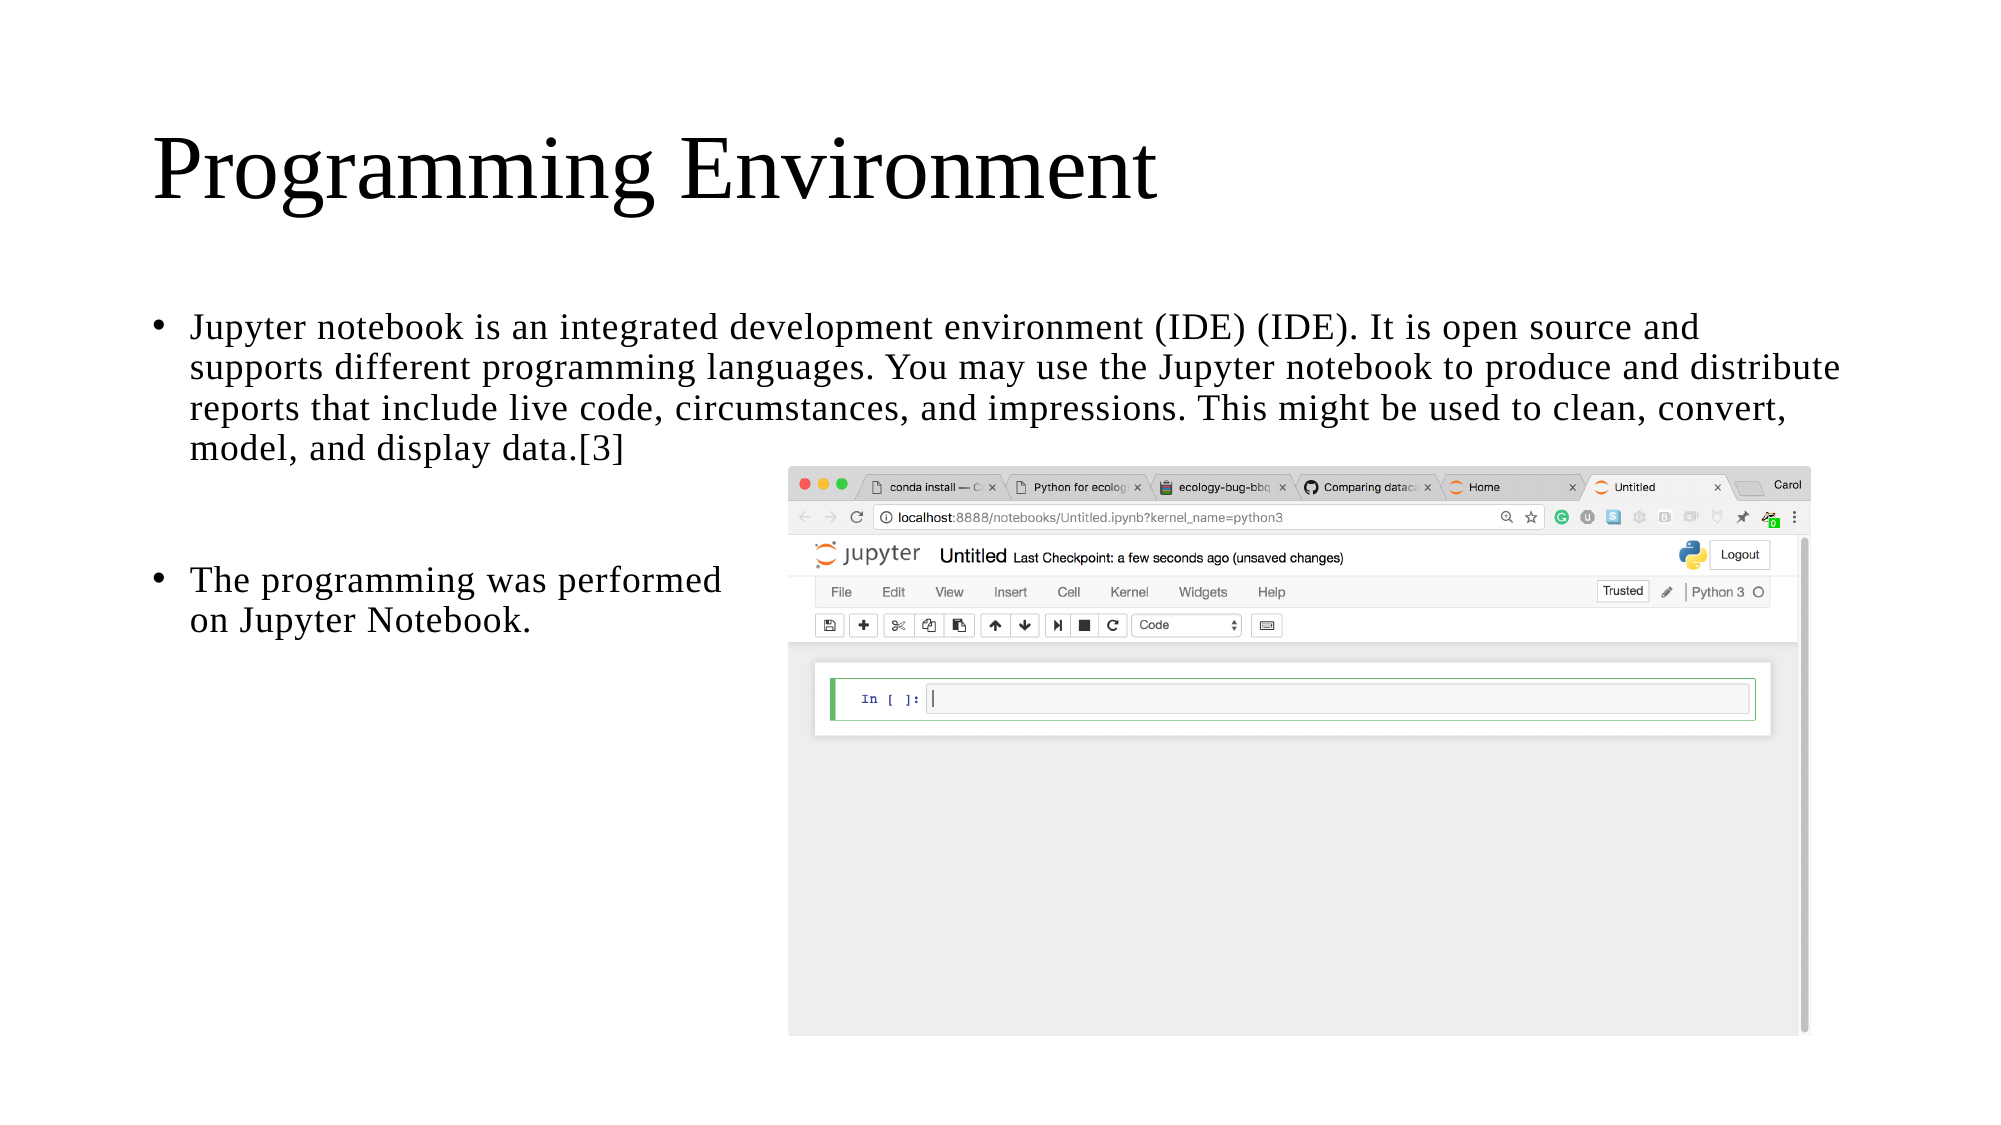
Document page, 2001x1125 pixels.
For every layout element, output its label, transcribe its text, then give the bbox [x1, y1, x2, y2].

title Programming Environment [137, 59, 1863, 278]
list Jupyter notebook is an integrated development environment (IDE) (IDE). It is open source and supports different programming languages. You may use the Jupyter notebook to produce and distribute reports that include live code, circumstances, and impressions. This might be used to clean, convert, model, and display data.[3] [137, 299, 1863, 1014]
text_box The programming was performed on Jupyter Notebook. [137, 552, 750, 1125]
picture [788, 466, 1811, 1036]
